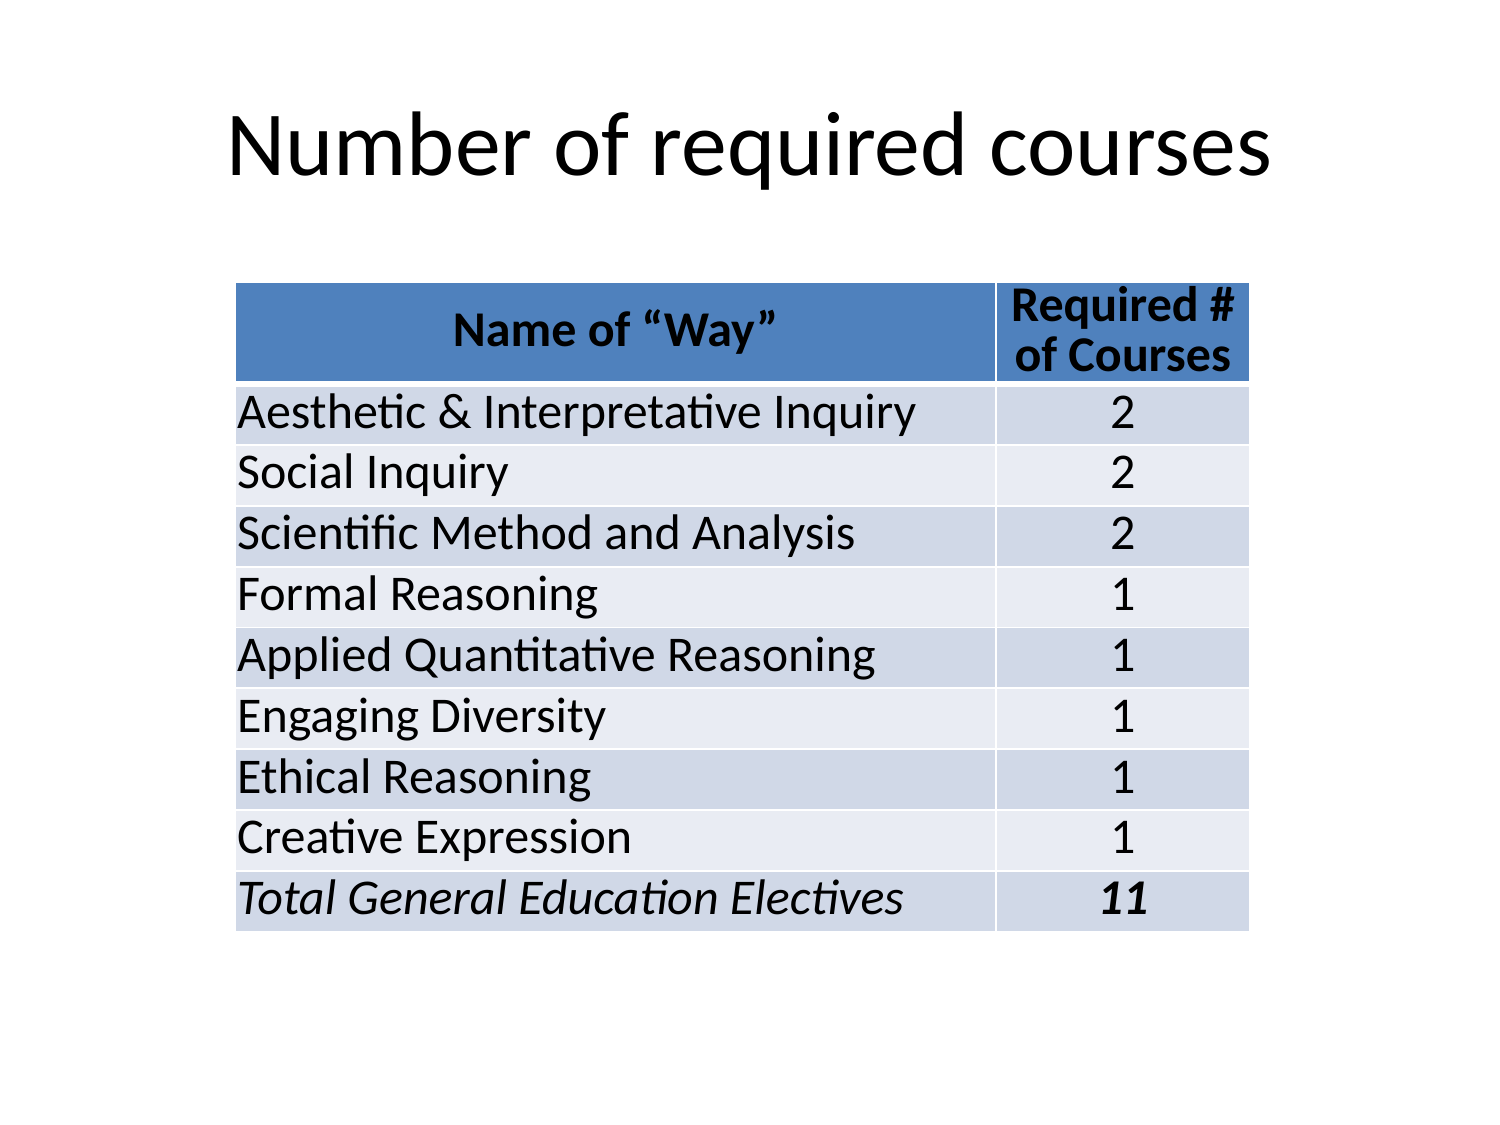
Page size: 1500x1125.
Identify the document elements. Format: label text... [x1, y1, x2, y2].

table_cell 2 [997, 507, 1249, 566]
table_cell Formal Reasoning [236, 568, 995, 627]
table_header Name of “Way” [236, 283, 995, 381]
table_header Required # of Courses [997, 283, 1249, 381]
table_cell Aesthetic & Interpretative Inquiry [236, 387, 995, 444]
table_cell 1 [997, 689, 1249, 748]
table_cell 11 [997, 872, 1249, 931]
table_cell 2 [997, 446, 1249, 505]
table_cell Engaging Diversity [236, 689, 995, 748]
title Number of required courses [75, 45, 1425, 233]
table_cell 1 [997, 811, 1249, 870]
table_cell Applied Quantitative Reasoning [236, 628, 995, 687]
table_cell Total General Education Electives [236, 872, 995, 931]
table_cell 2 [997, 387, 1249, 444]
table_cell Creative Expression [236, 811, 995, 870]
table_cell Scientific Method and Analysis [236, 507, 995, 566]
table_cell Ethical Reasoning [236, 750, 995, 809]
table_cell 1 [997, 750, 1249, 809]
table_cell 1 [997, 628, 1249, 687]
table_cell Social Inquiry [236, 446, 995, 505]
table_cell 1 [997, 568, 1249, 627]
